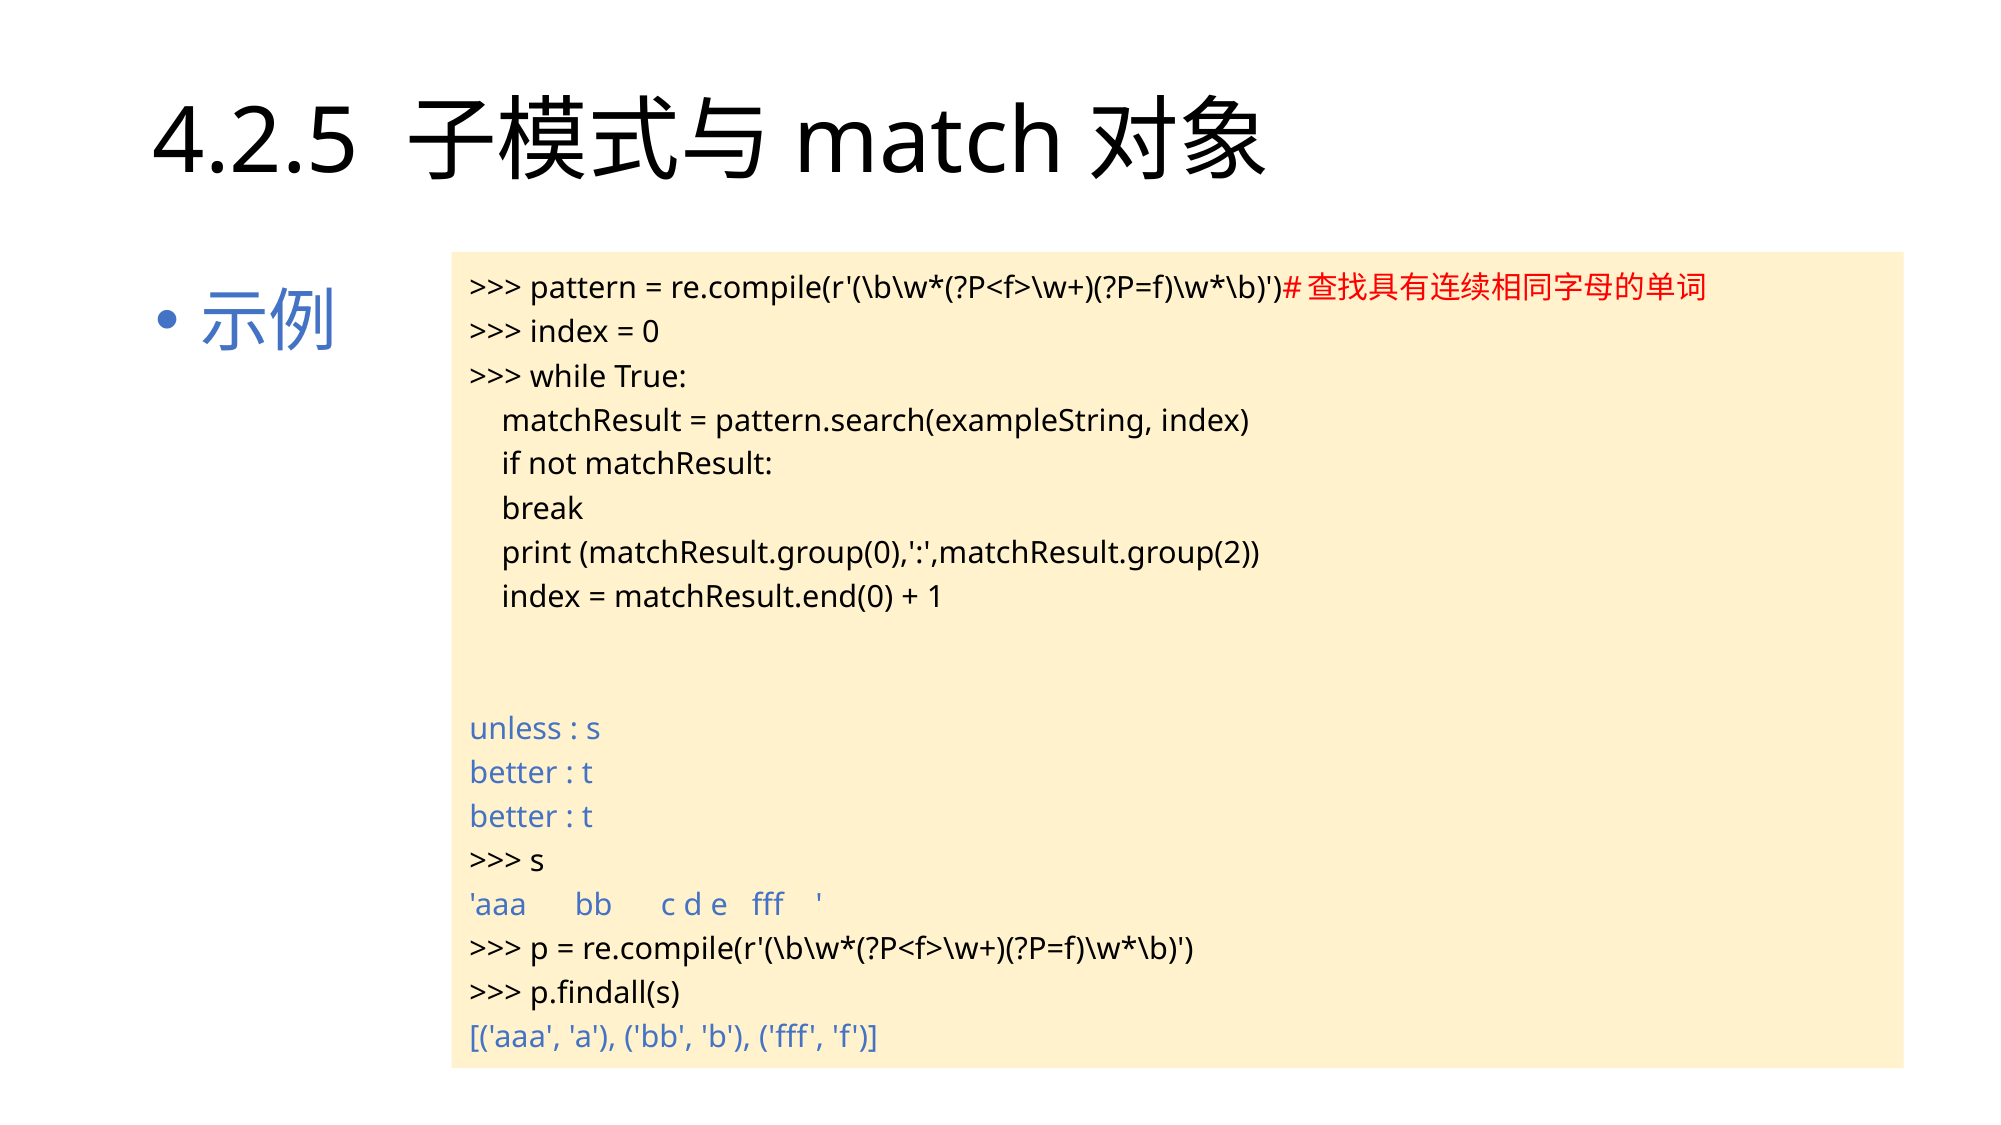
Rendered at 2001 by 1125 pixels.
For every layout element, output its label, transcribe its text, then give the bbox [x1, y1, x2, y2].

title 4.2.5 子模式与match对象 [137, 34, 1863, 252]
text_box 示例 [137, 277, 416, 384]
list >>> pattern = re.compile(r'(\b\w*(?P<f>\w+)(?P=f)\w*\b)')#查找具有连续相同字母的单词 >>> index = 0 >>> while True: matchResult = pattern.search(exampleString, index) if not matchResult: break print (matchResult.group(0),':',matchResult.group(2)) index = matchResult.end(0) + 1 unless : s better : t better : t >>> s 'aaa bb c d e fff ' >>> p = re.compile(r'(\b\w*(?P<f>\w+)(?P=f)\w*\b)') >>> p.findall(s) [('aaa', 'a'), ('bb', 'b'), ('fff', 'f')] [451, 251, 1904, 1069]
